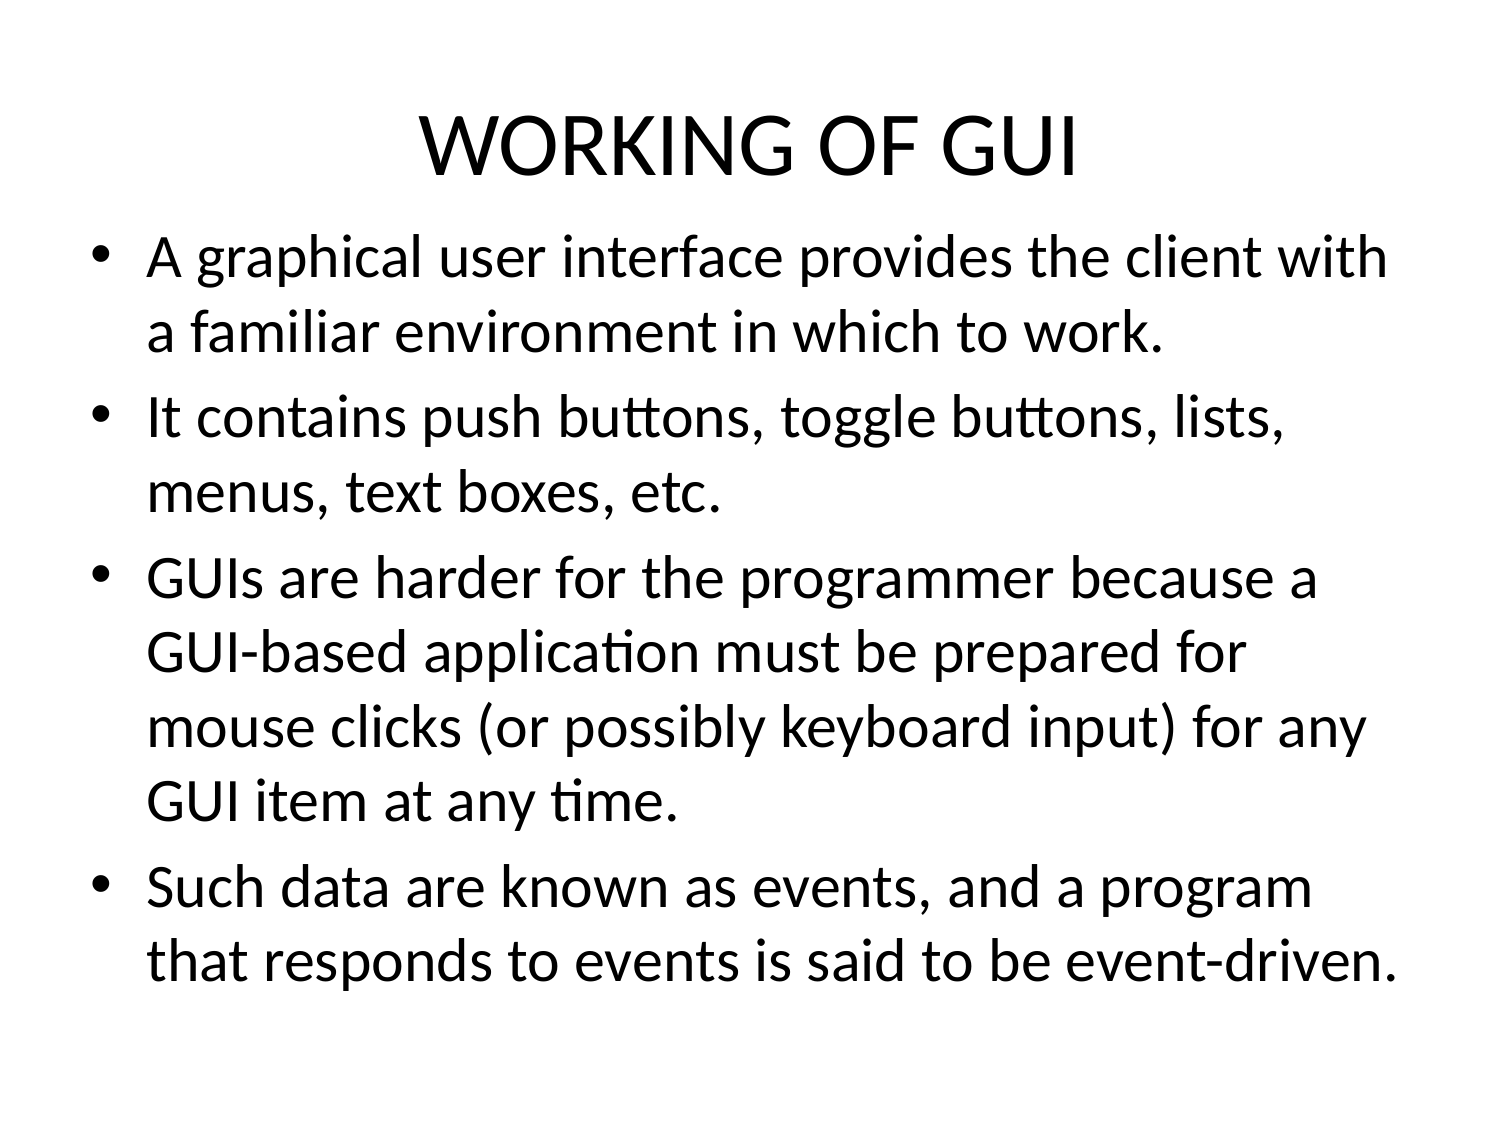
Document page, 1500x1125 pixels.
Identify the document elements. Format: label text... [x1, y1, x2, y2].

list A graphical user interface provides the client with a familiar environment in which to work. It contains push buttons, toggle buttons, lists, menus, text boxes, etc. GUIs are harder for the programmer because a GUI-based application must be prepared for mouse clicks (or possibly keyboard input) for any GUI item at any time. Such data are known as events, and a program that responds to events is said to be event-driven. [75, 208, 1425, 1071]
title WORKING OF GUI [75, 45, 1425, 208]
